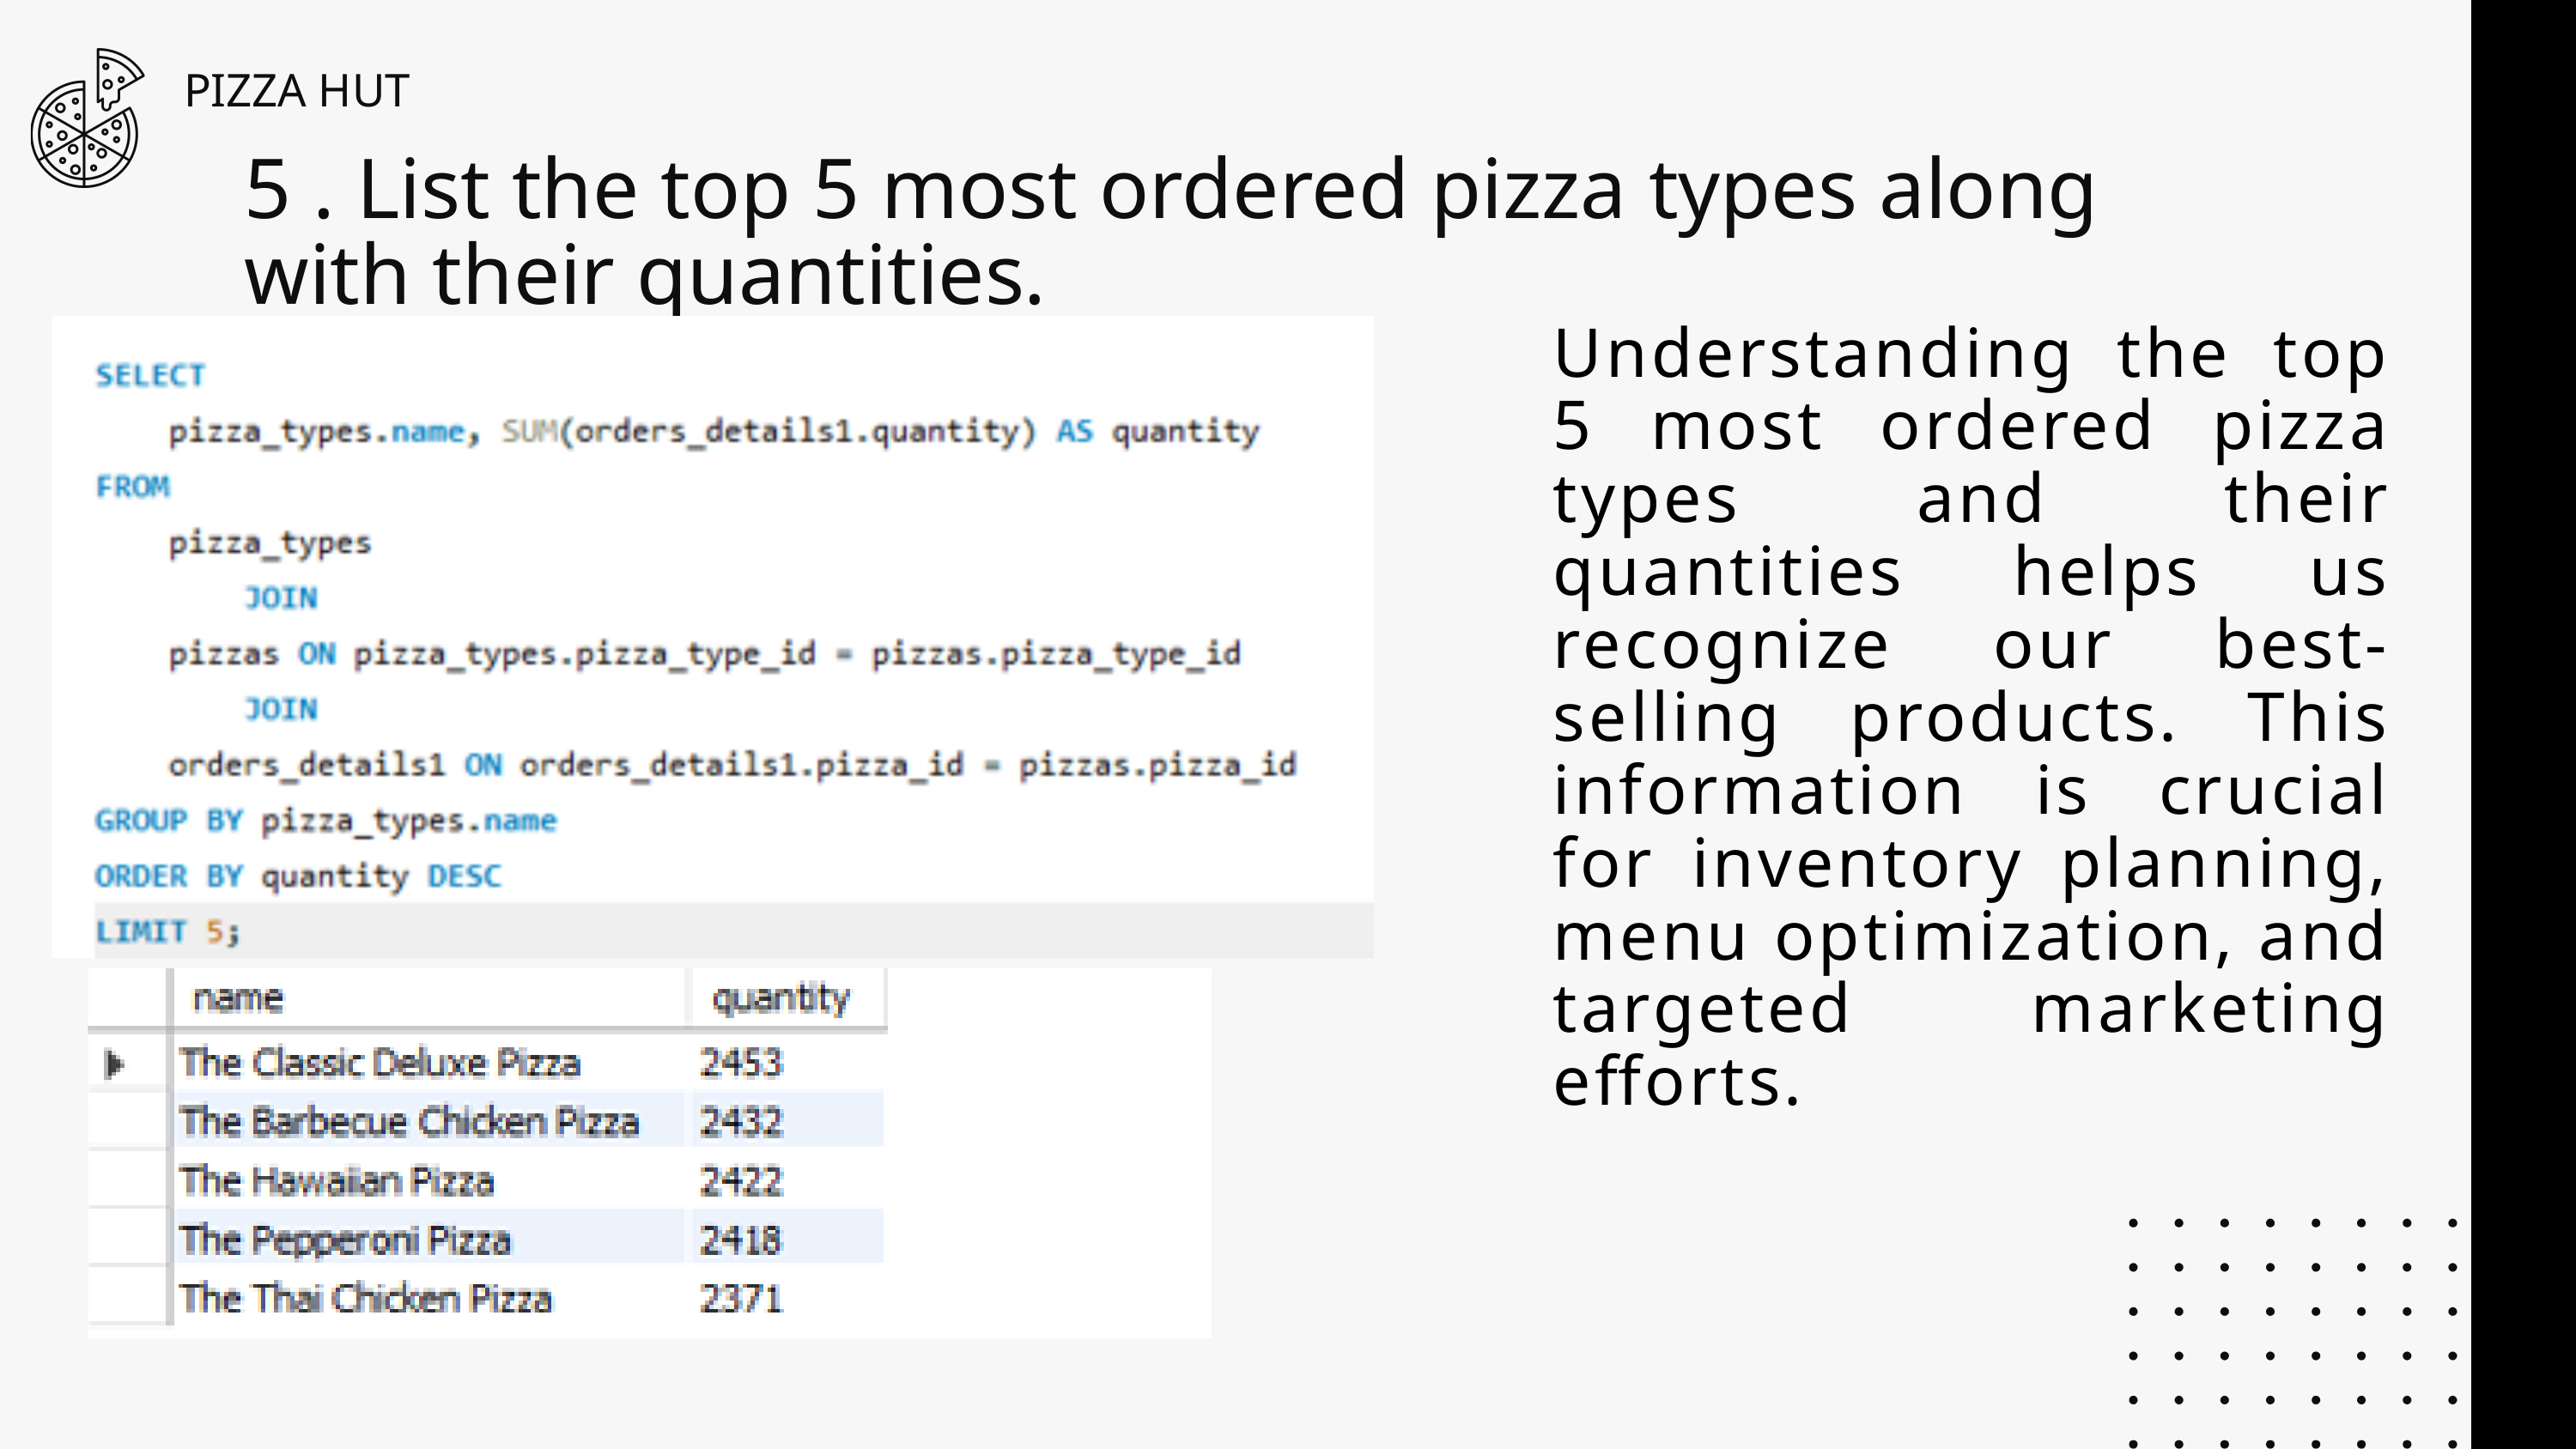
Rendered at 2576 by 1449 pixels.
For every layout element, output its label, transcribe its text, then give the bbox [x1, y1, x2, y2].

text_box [2470, 0, 2576, 1449]
text_box PIZZA HUT [184, 69, 534, 163]
text_box [30, 48, 145, 188]
text_box Understanding the top 5 most ordered pizza types and their quantities helps us recognize our best-selling products. This information is crucial for inventory planning, menu optimization, and targeted marketing efforts. [1552, 318, 2392, 1119]
text_box [2129, 1218, 2464, 1449]
text_box 5 . List the top 5 most ordered pizza types along with their quantities. [244, 149, 2165, 321]
text_box [88, 968, 1212, 1338]
text_box [52, 316, 1374, 958]
